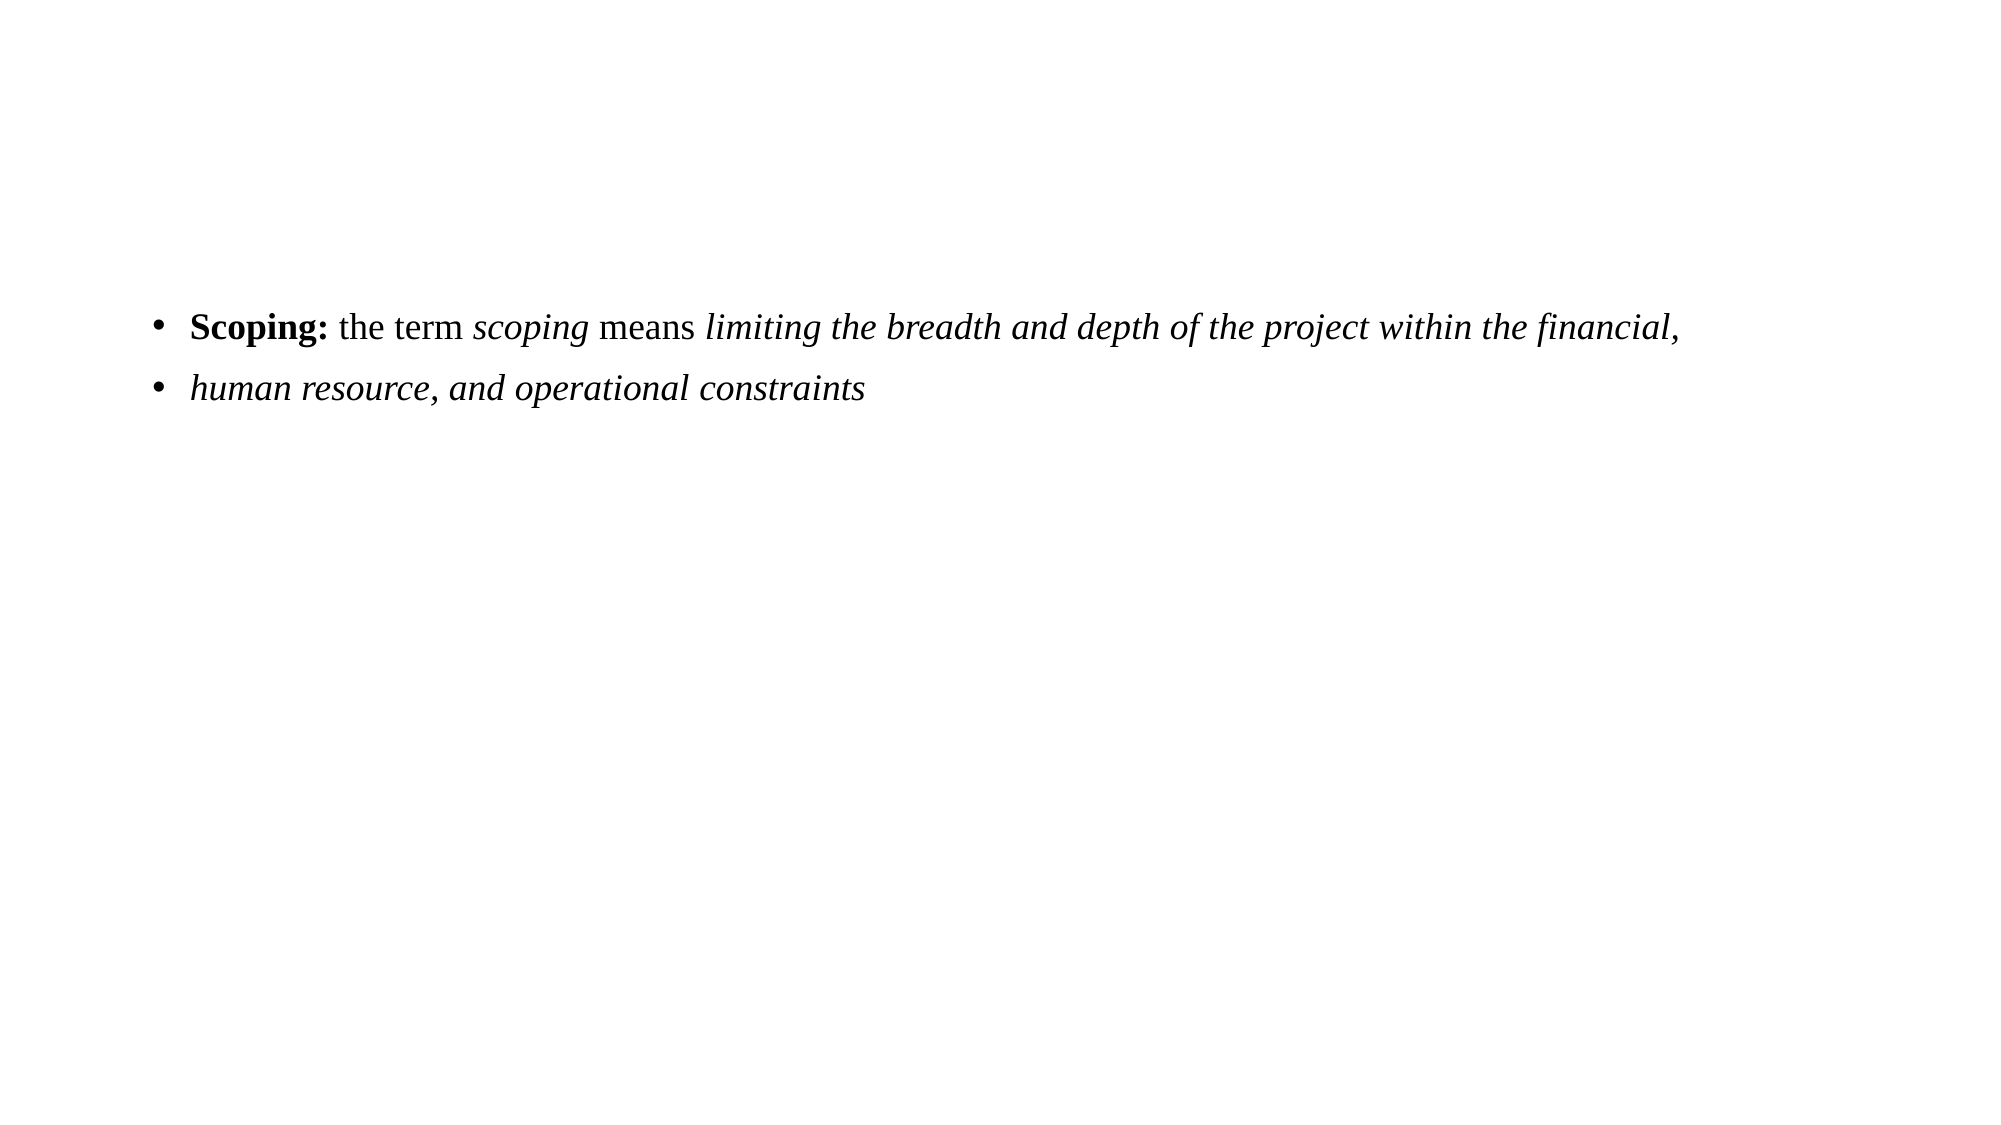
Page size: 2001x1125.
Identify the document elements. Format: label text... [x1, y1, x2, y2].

list Scoping: the term scoping means limiting the breadth and depth of the project within the financial, human resource, and operational constraints [137, 299, 1863, 1014]
